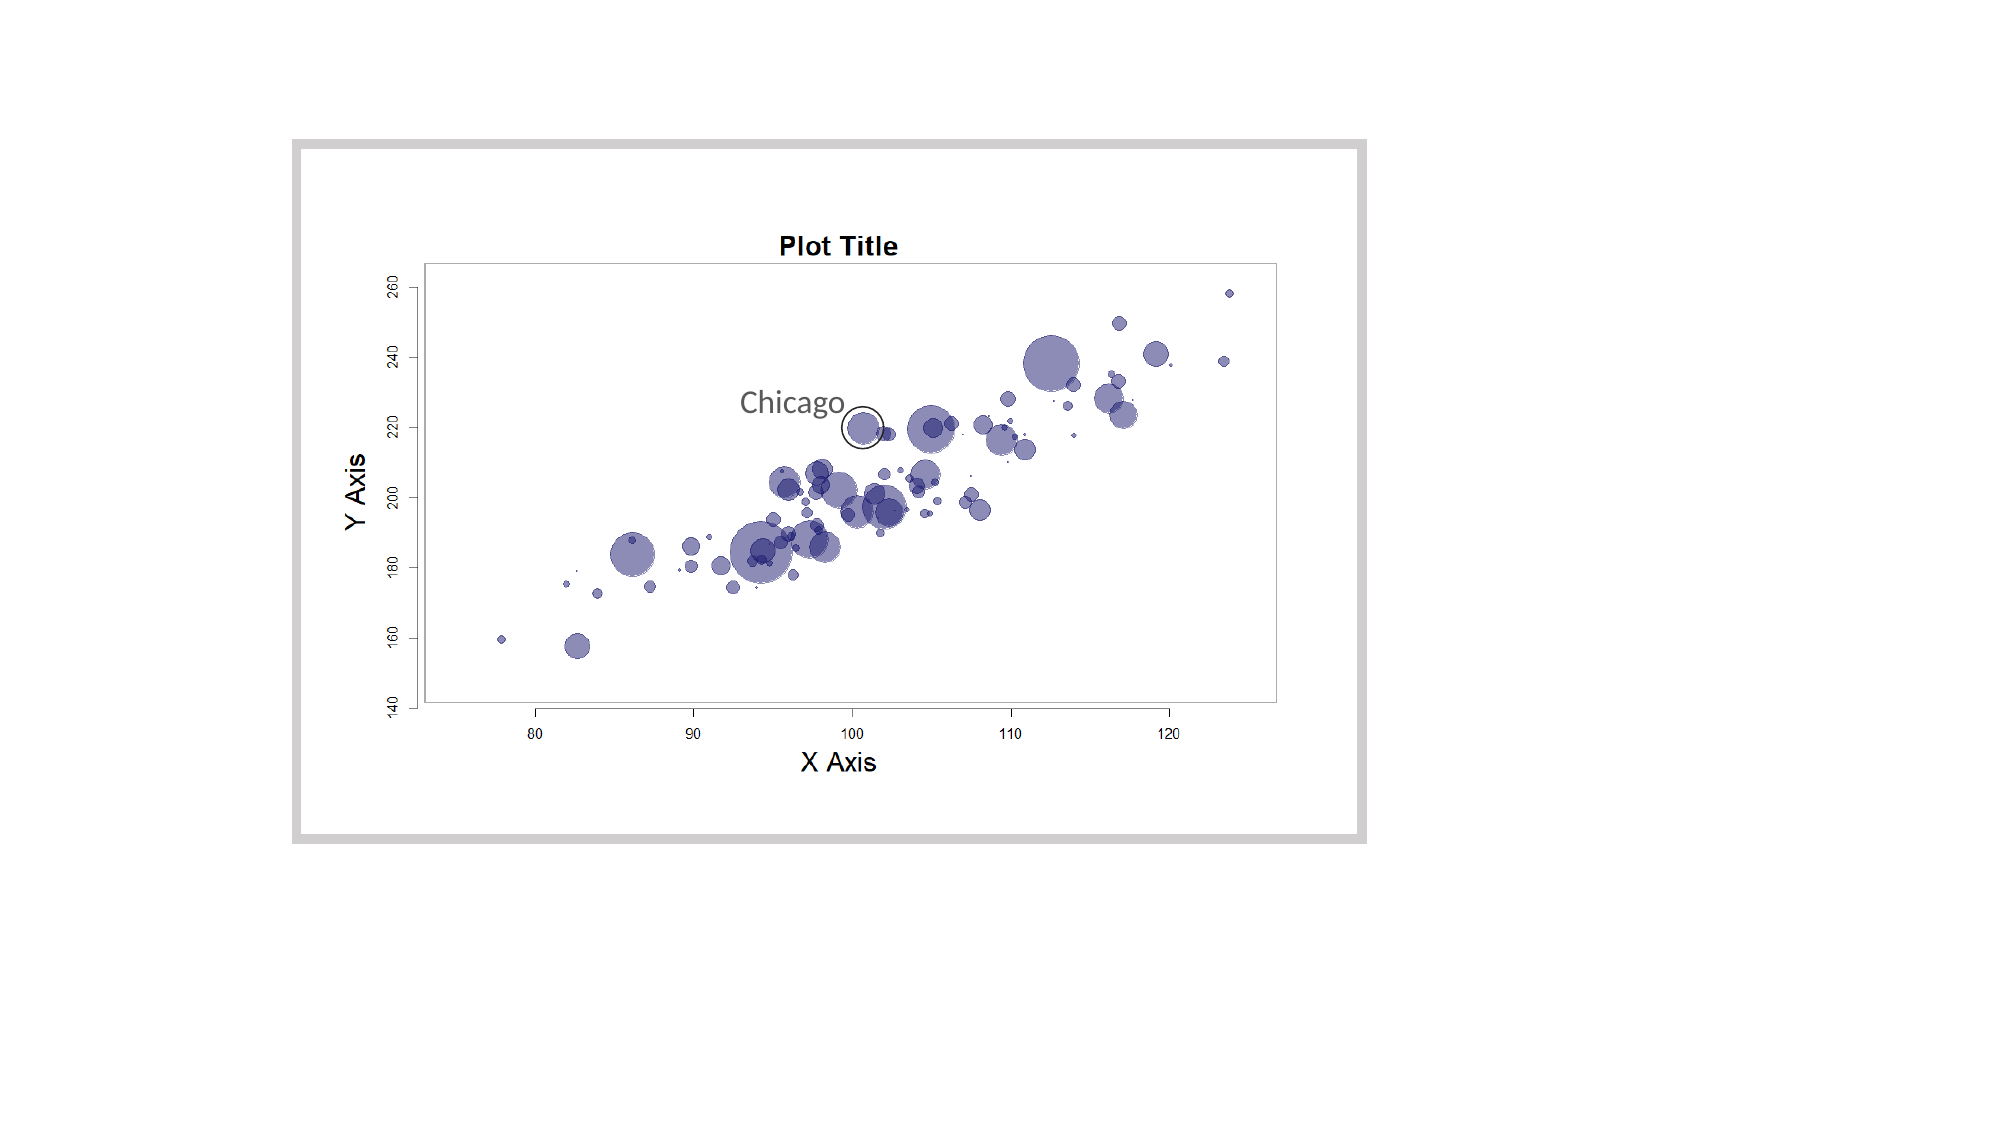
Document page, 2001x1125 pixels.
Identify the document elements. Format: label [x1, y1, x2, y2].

text_box [296, 144, 1362, 839]
